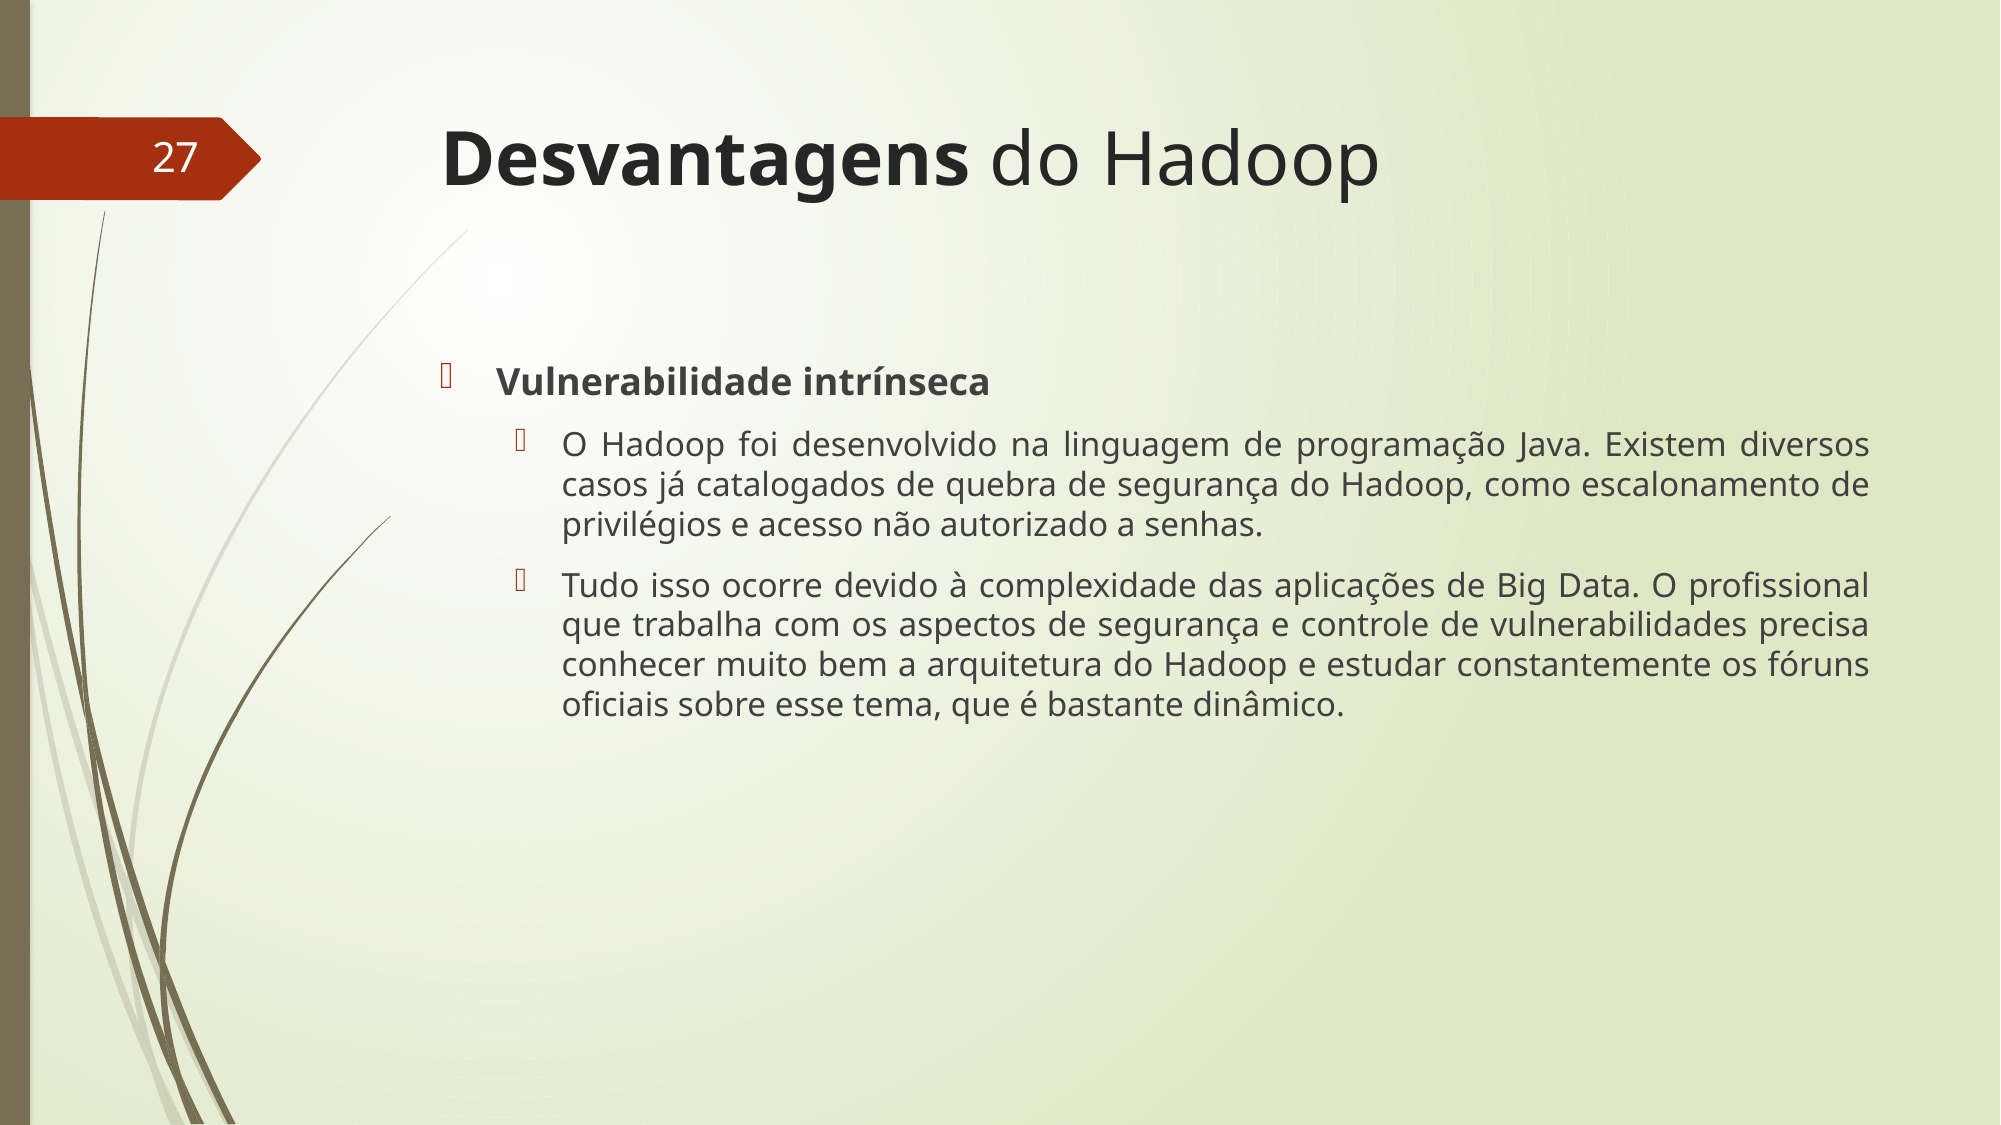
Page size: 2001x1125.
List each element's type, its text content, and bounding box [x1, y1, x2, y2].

list Vulnerabilidade intrínseca O Hadoop foi desenvolvido na linguagem de programação Java. Existem diversos casos já catalogados de quebra de segurança do Hadoop, como escalonamento de privilégios e acesso não autorizado a senhas. Tudo isso ocorre devido à complexidade das aplicações de Big Data. O profissional que trabalha com os aspectos de segurança e controle de vulnerabilidades precisa conhecer muito bem a arquitetura do Hadoop e estudar constantemente os fóruns oficiais sobre esse tema, que é bastante dinâmico. [424, 350, 1888, 970]
title Desvantagens do Hadoop [425, 102, 1888, 313]
slide_number 27 [87, 129, 216, 190]
